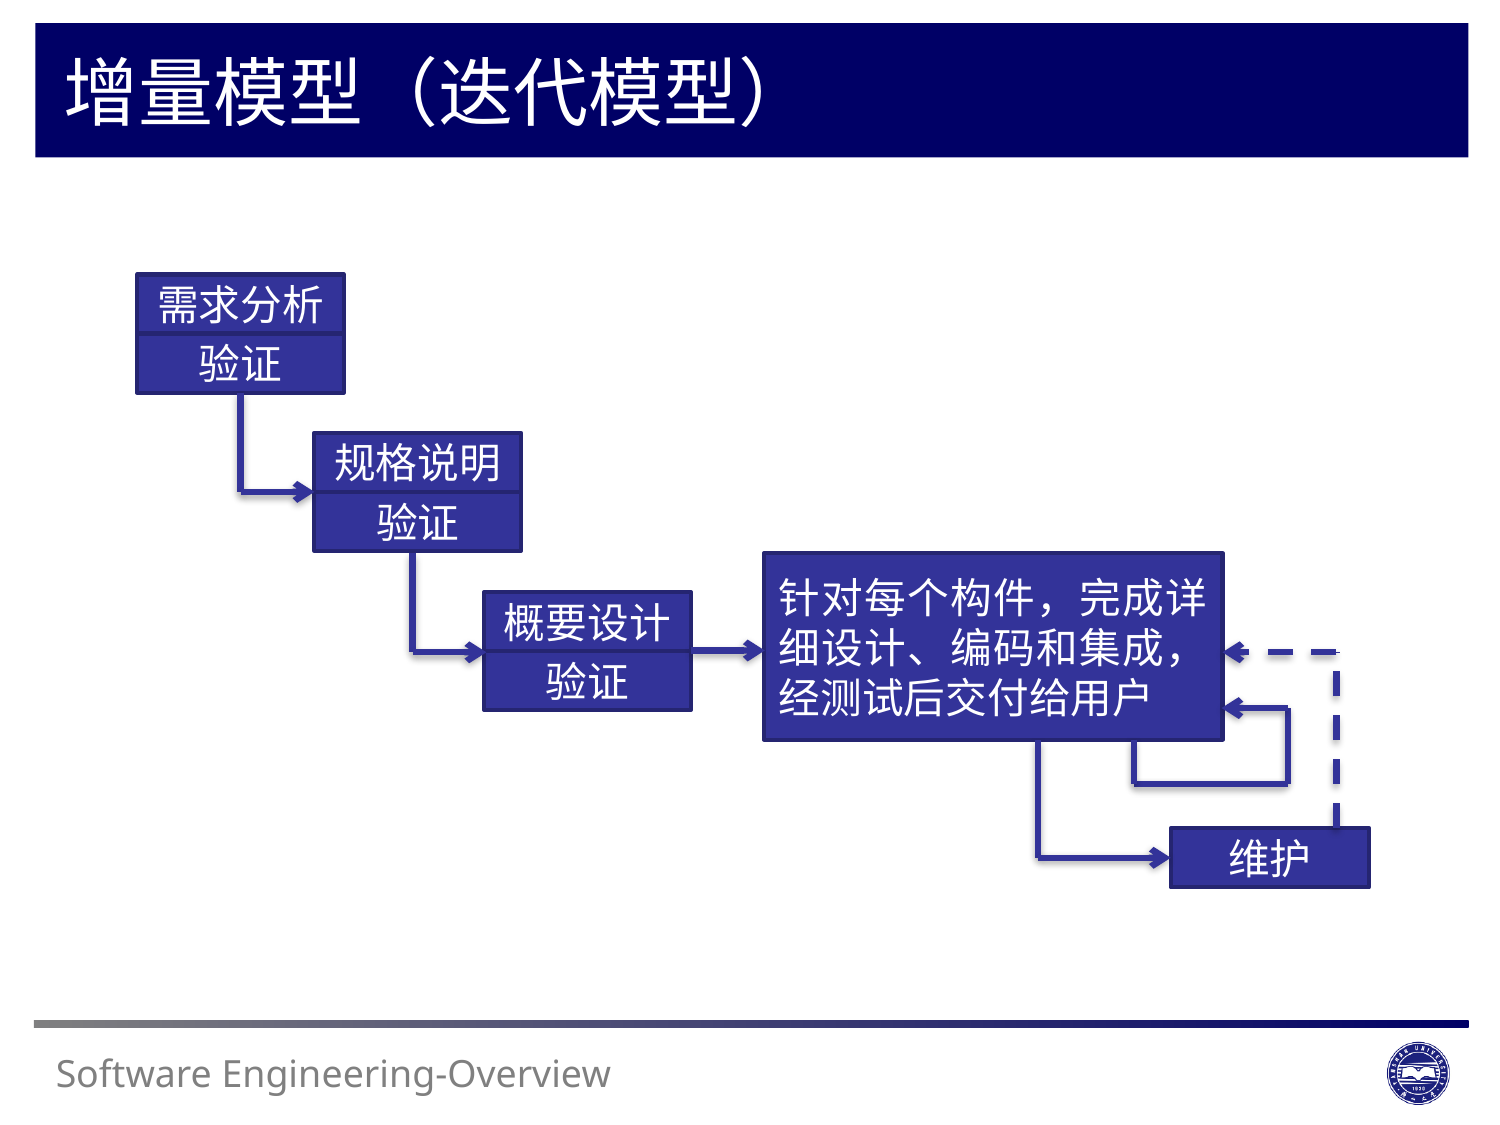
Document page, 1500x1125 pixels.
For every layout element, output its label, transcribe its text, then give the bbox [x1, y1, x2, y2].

picture [1375, 1039, 1461, 1110]
text_box 增量模型（迭代模型） [48, 38, 1371, 149]
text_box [136, 274, 1370, 888]
